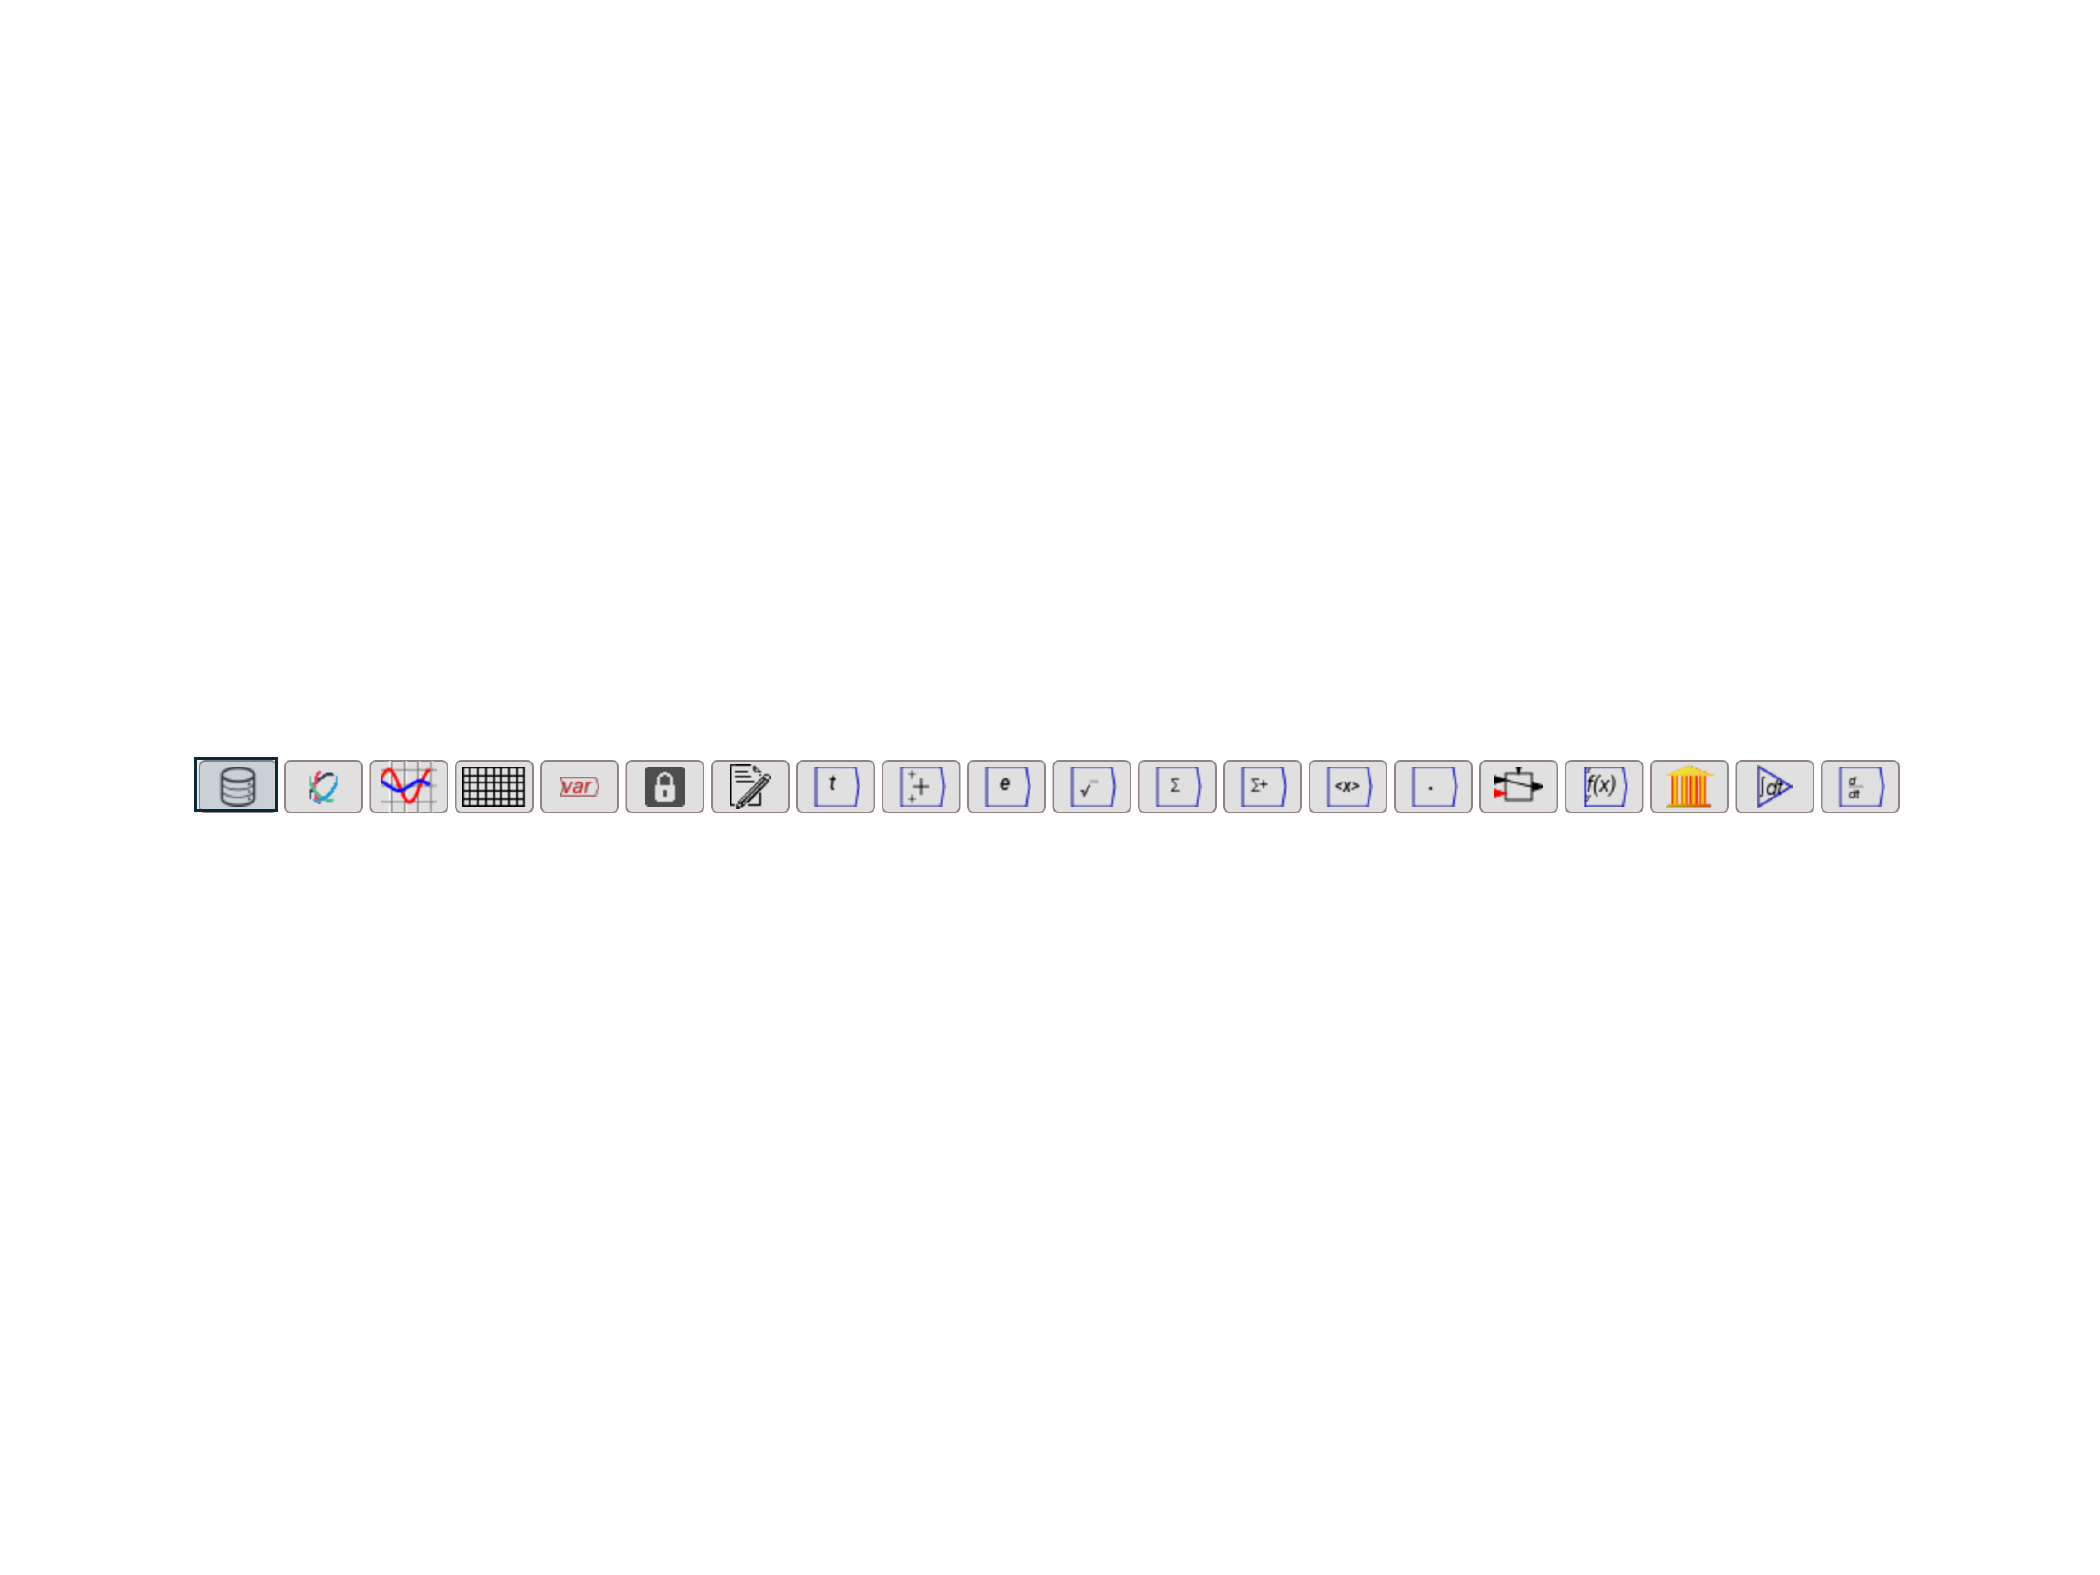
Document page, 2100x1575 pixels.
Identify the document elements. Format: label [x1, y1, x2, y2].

picture [195, 757, 1905, 818]
